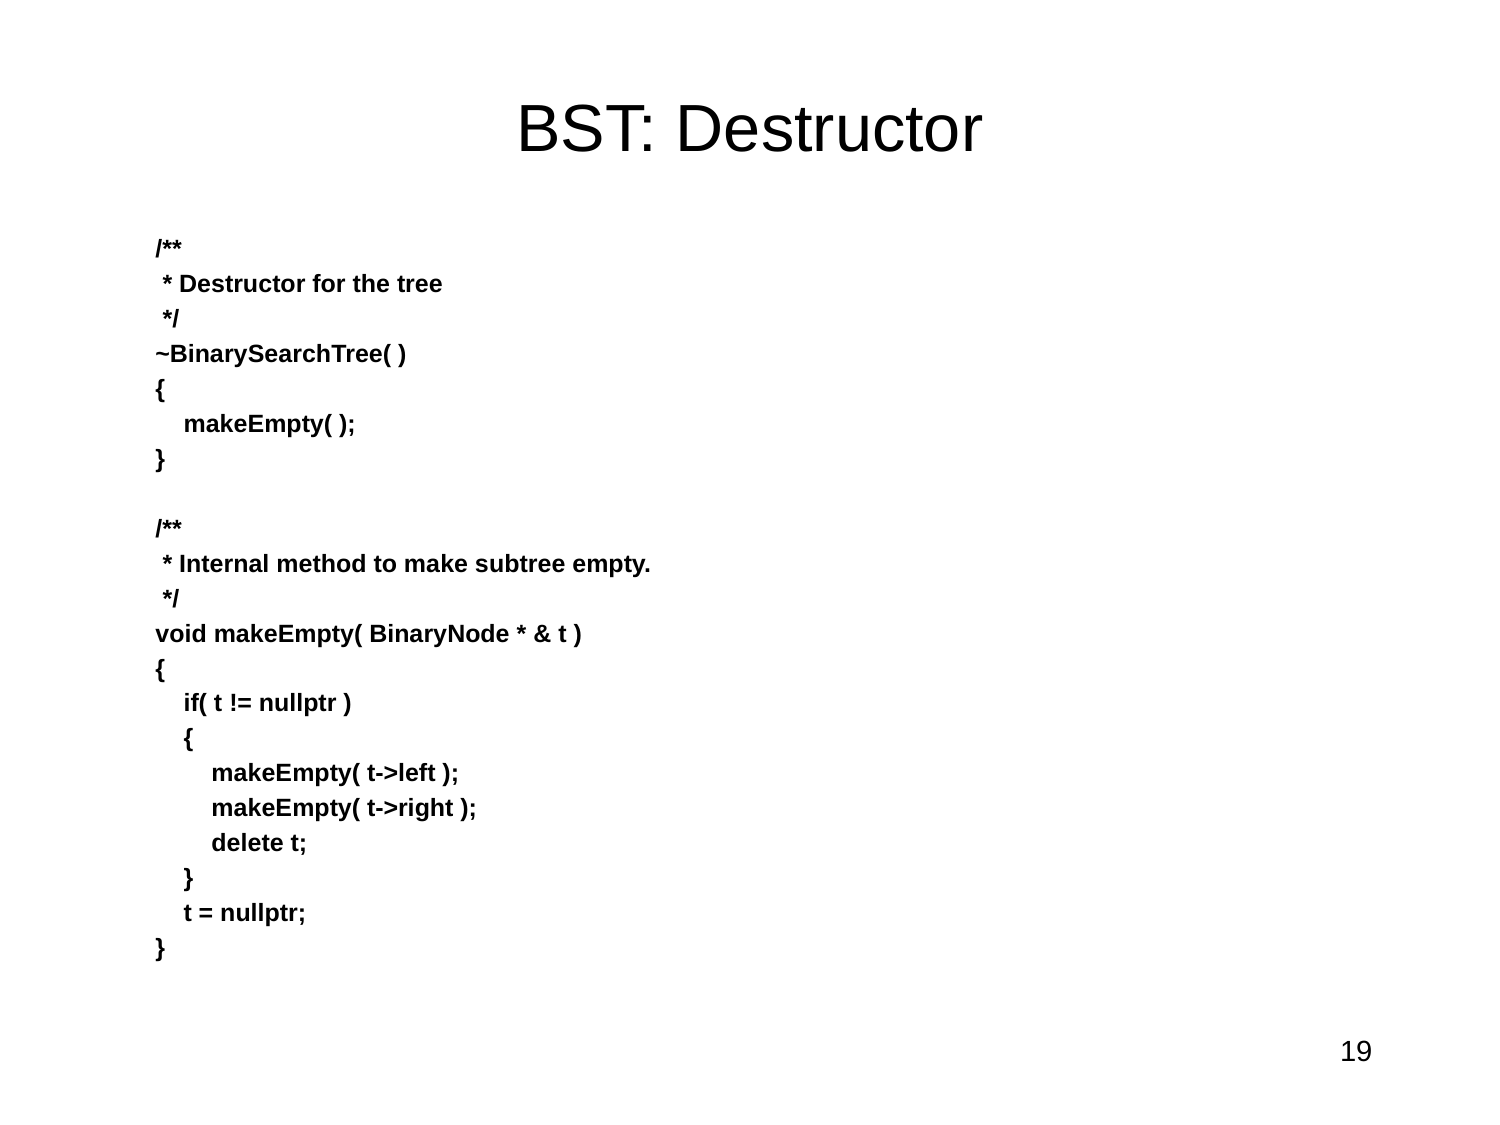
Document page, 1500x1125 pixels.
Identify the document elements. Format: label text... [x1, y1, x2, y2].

title BST: Destructor [112, 62, 1388, 188]
list /** * Destructor for the tree */ ~BinarySearchTree( ) { makeEmpty( ); } /** * Internal method to make subtree empty. */ void makeEmpty( BinaryNode * & t ) { if( t != nullptr ) { makeEmpty( t->left ); makeEmpty( t->right ); delete t; } t = nullptr; } [112, 224, 1388, 1000]
slide_number 19 [1074, 1024, 1388, 1101]
